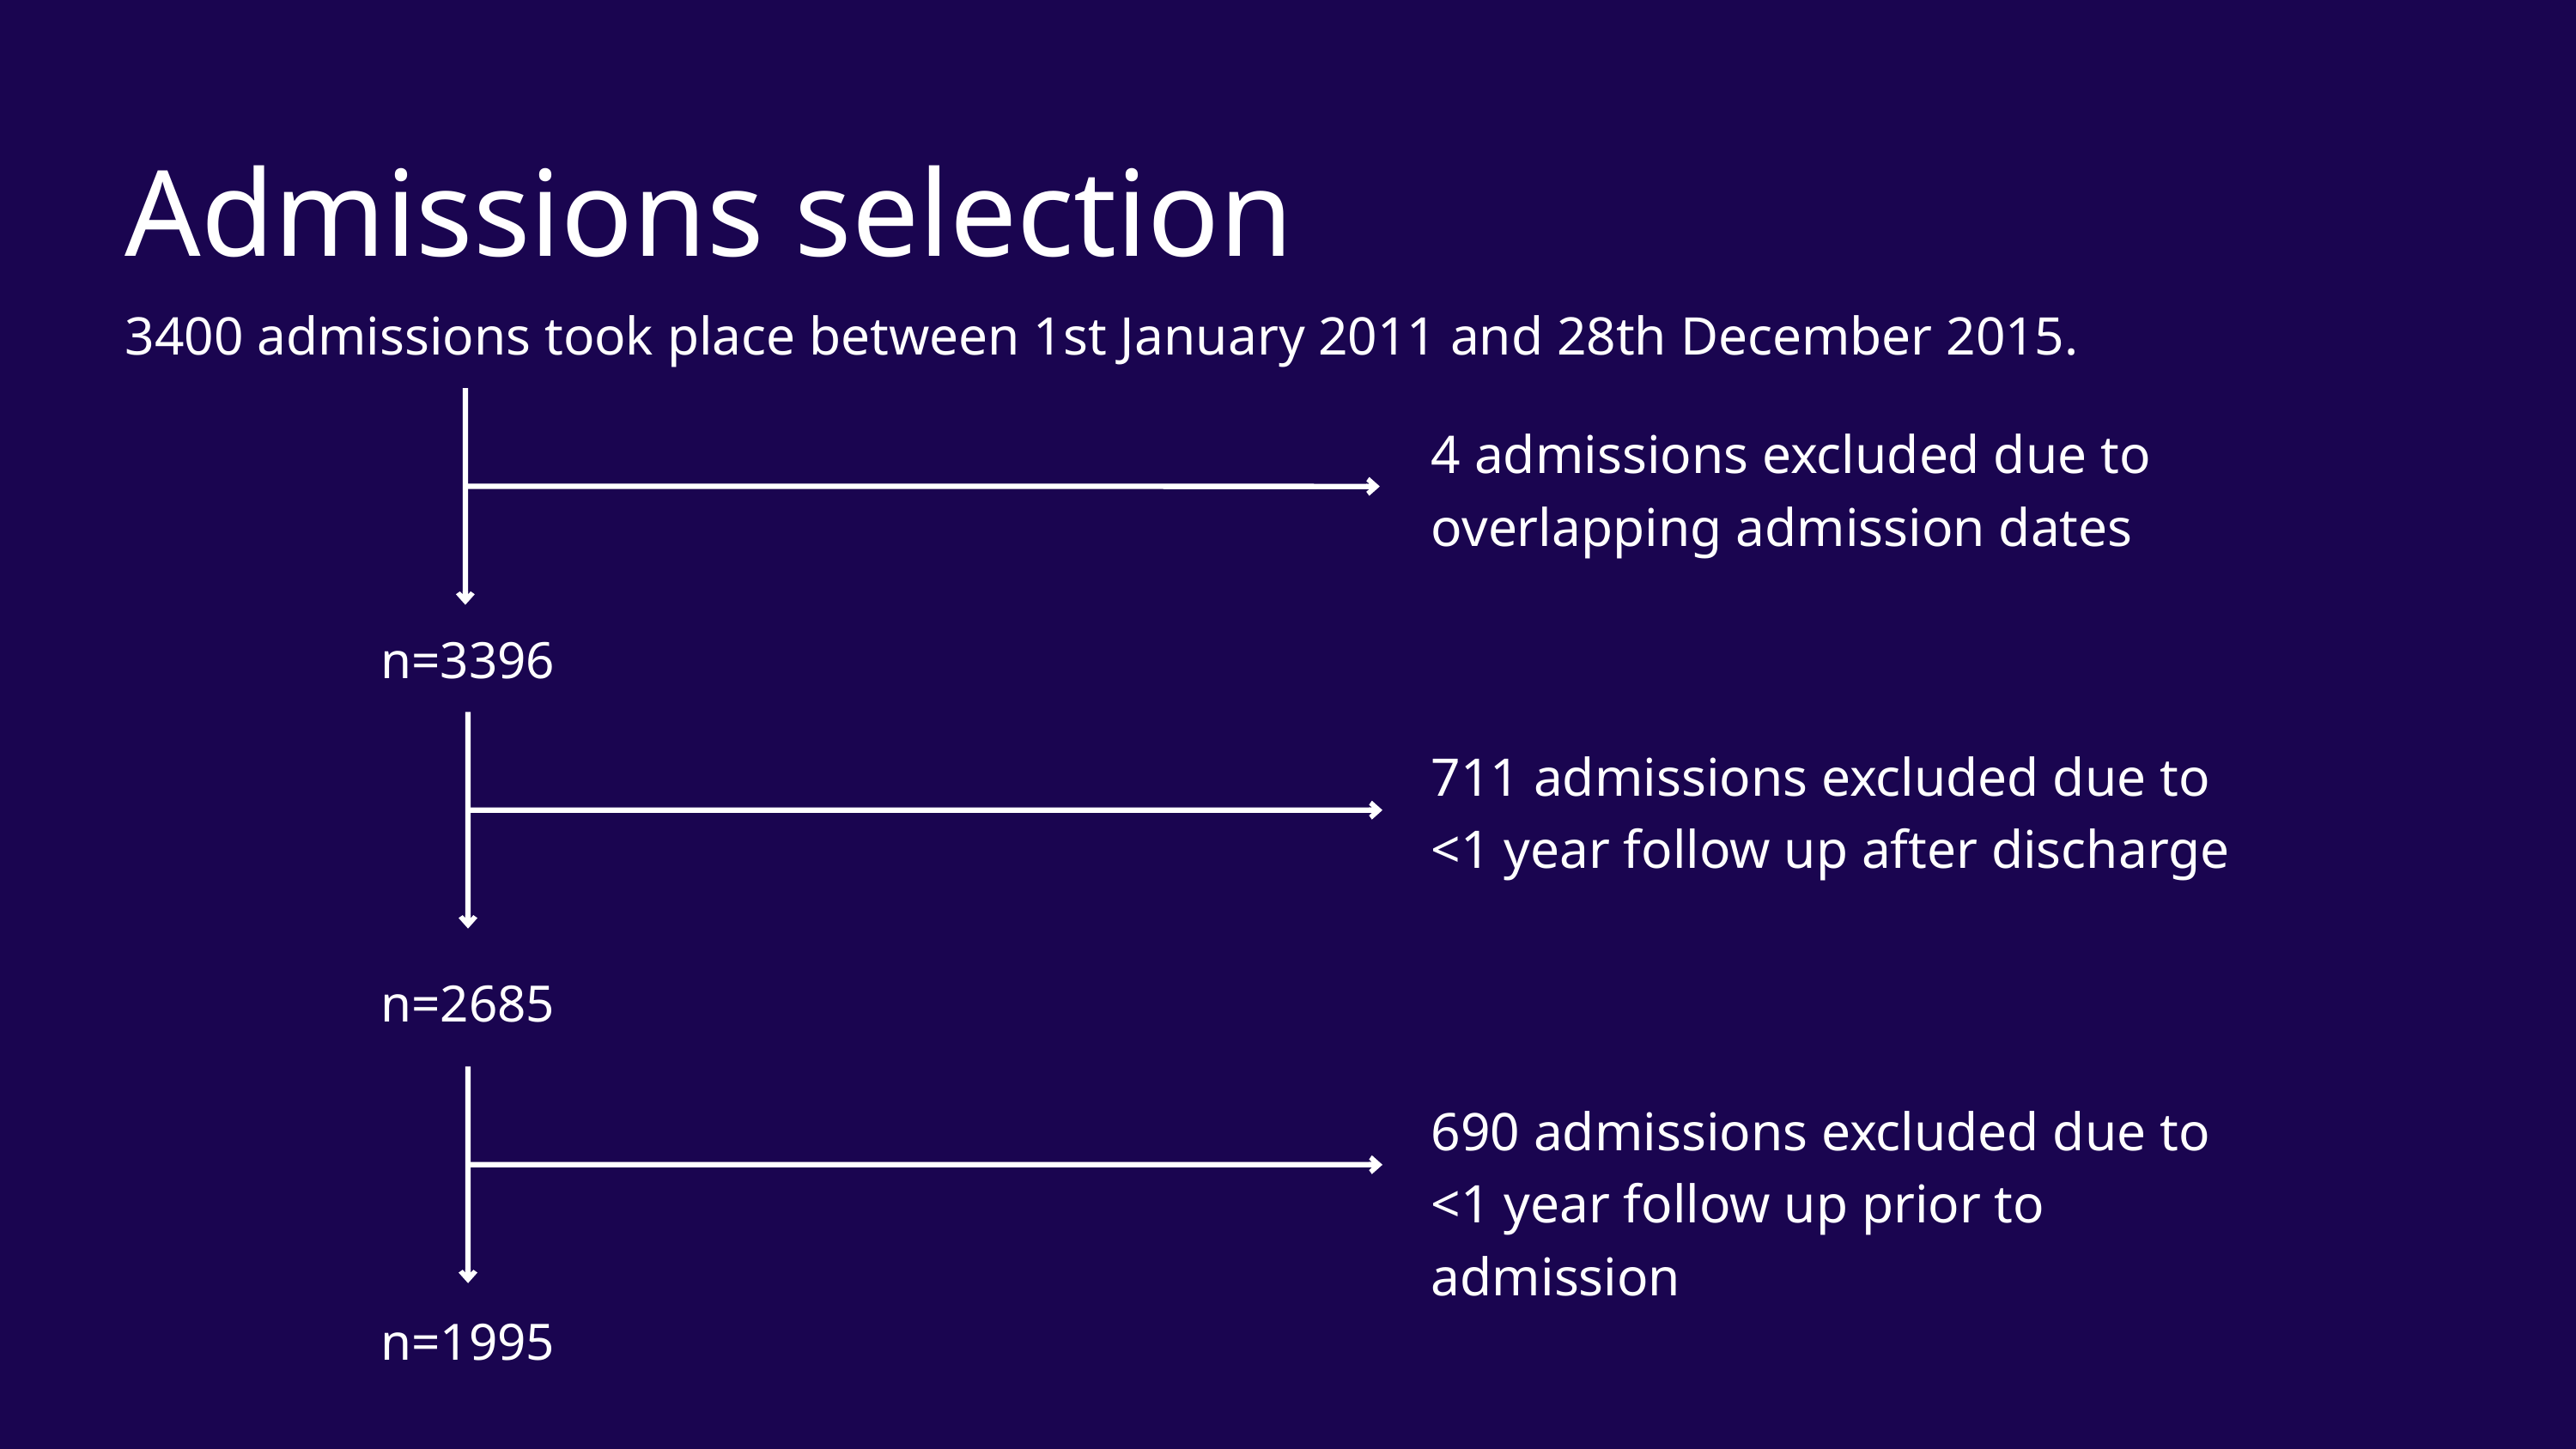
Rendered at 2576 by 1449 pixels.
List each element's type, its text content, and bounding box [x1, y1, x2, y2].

text_box Admissions selection [125, 161, 2412, 281]
text_box 4 admissions excluded due to overlapping admission dates [1431, 410, 2276, 557]
text_box [461, 712, 475, 929]
text_box n=2685 [311, 961, 625, 1033]
text_box 3400 admissions took place between 1st January 2011 and 28th December 2015. [125, 292, 2190, 366]
text_box [461, 1066, 475, 1283]
text_box 711 admissions excluded due to <1 year follow up after discharge [1431, 733, 2276, 879]
text_box [459, 487, 472, 605]
text_box [465, 480, 1380, 493]
text_box n=3396 [365, 618, 571, 688]
text_box n=1995 [352, 1300, 583, 1370]
text_box 690 admissions excluded due to <1 year follow up prior to admission [1431, 1088, 2276, 1307]
